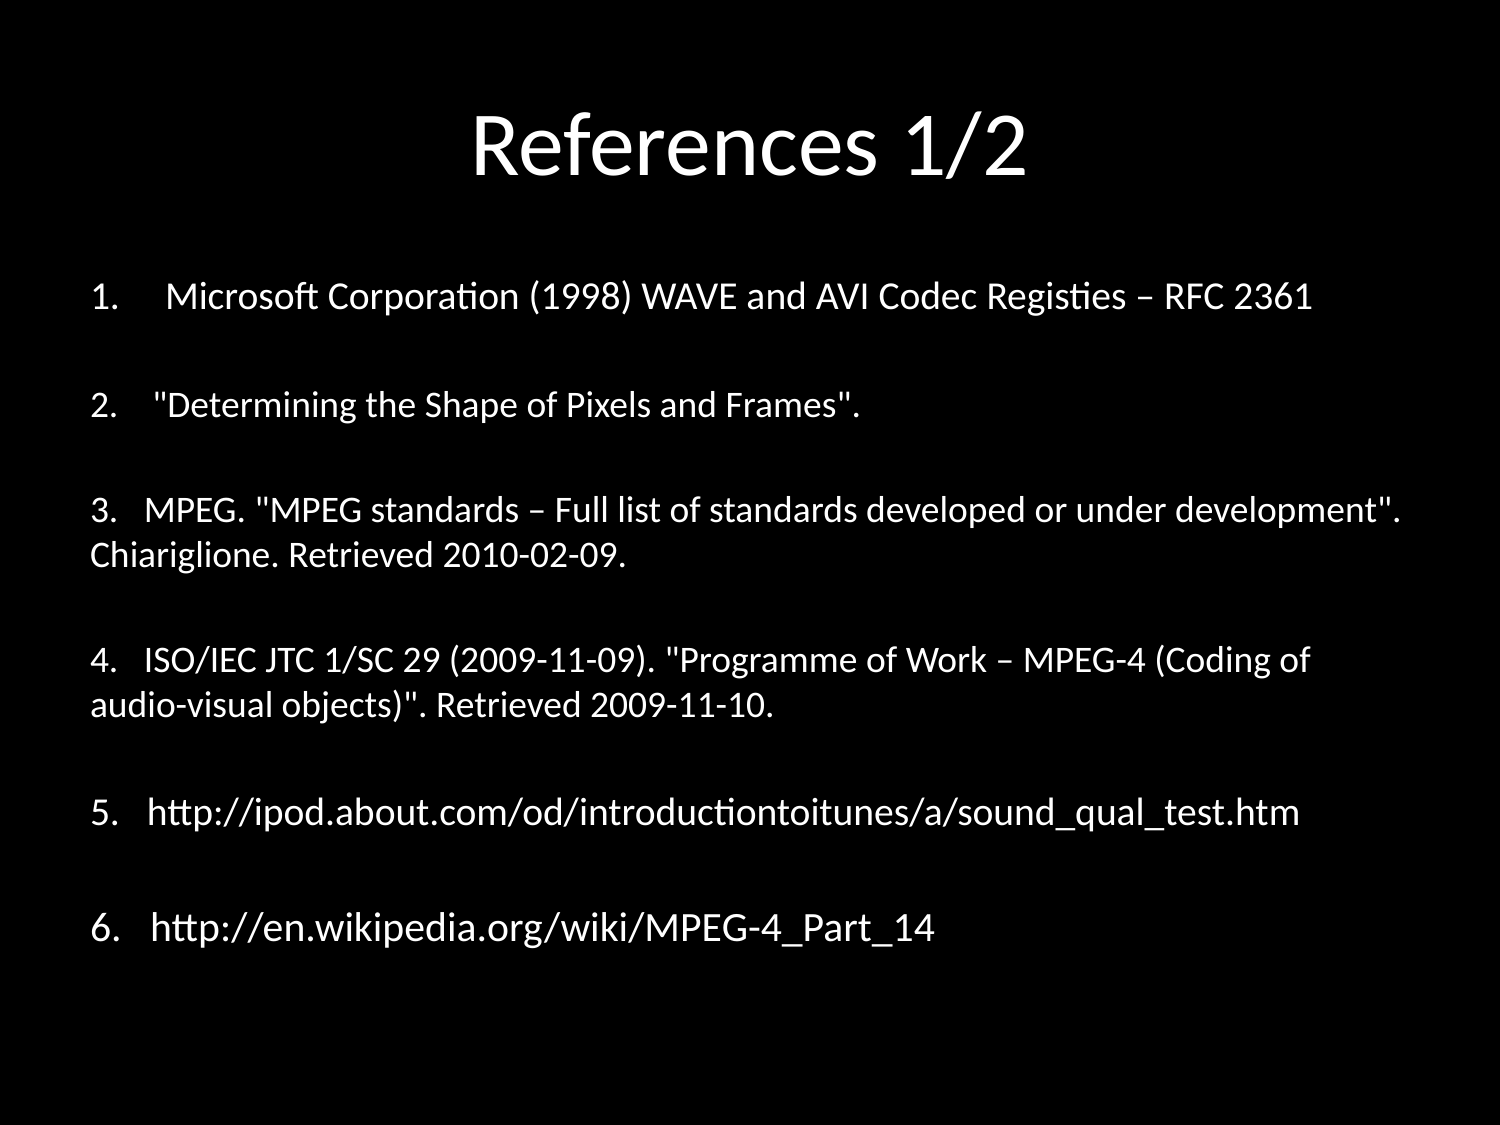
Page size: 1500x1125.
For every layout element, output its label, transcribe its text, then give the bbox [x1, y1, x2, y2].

list Microsoft Corporation (1998) WAVE and AVI Codec Registies – RFC 2361 2. "Determining the Shape of Pixels and Frames". 3. MPEG. "MPEG standards – Full list of standards developed or under development". Chiariglione. Retrieved 2010-02-09. 4. ISO/IEC JTC 1/SC 29 (2009-11-09). "Programme of Work – MPEG-4 (Coding of audio-visual objects)". Retrieved 2009-11-10. 5. http://ipod.about.com/od/introductiontoitunes/a/sound_qual_test.htm 6. http://en.wikipedia.org/wiki/MPEG-4_Part_14 [75, 262, 1425, 1005]
title References 1/2 [75, 45, 1425, 233]
